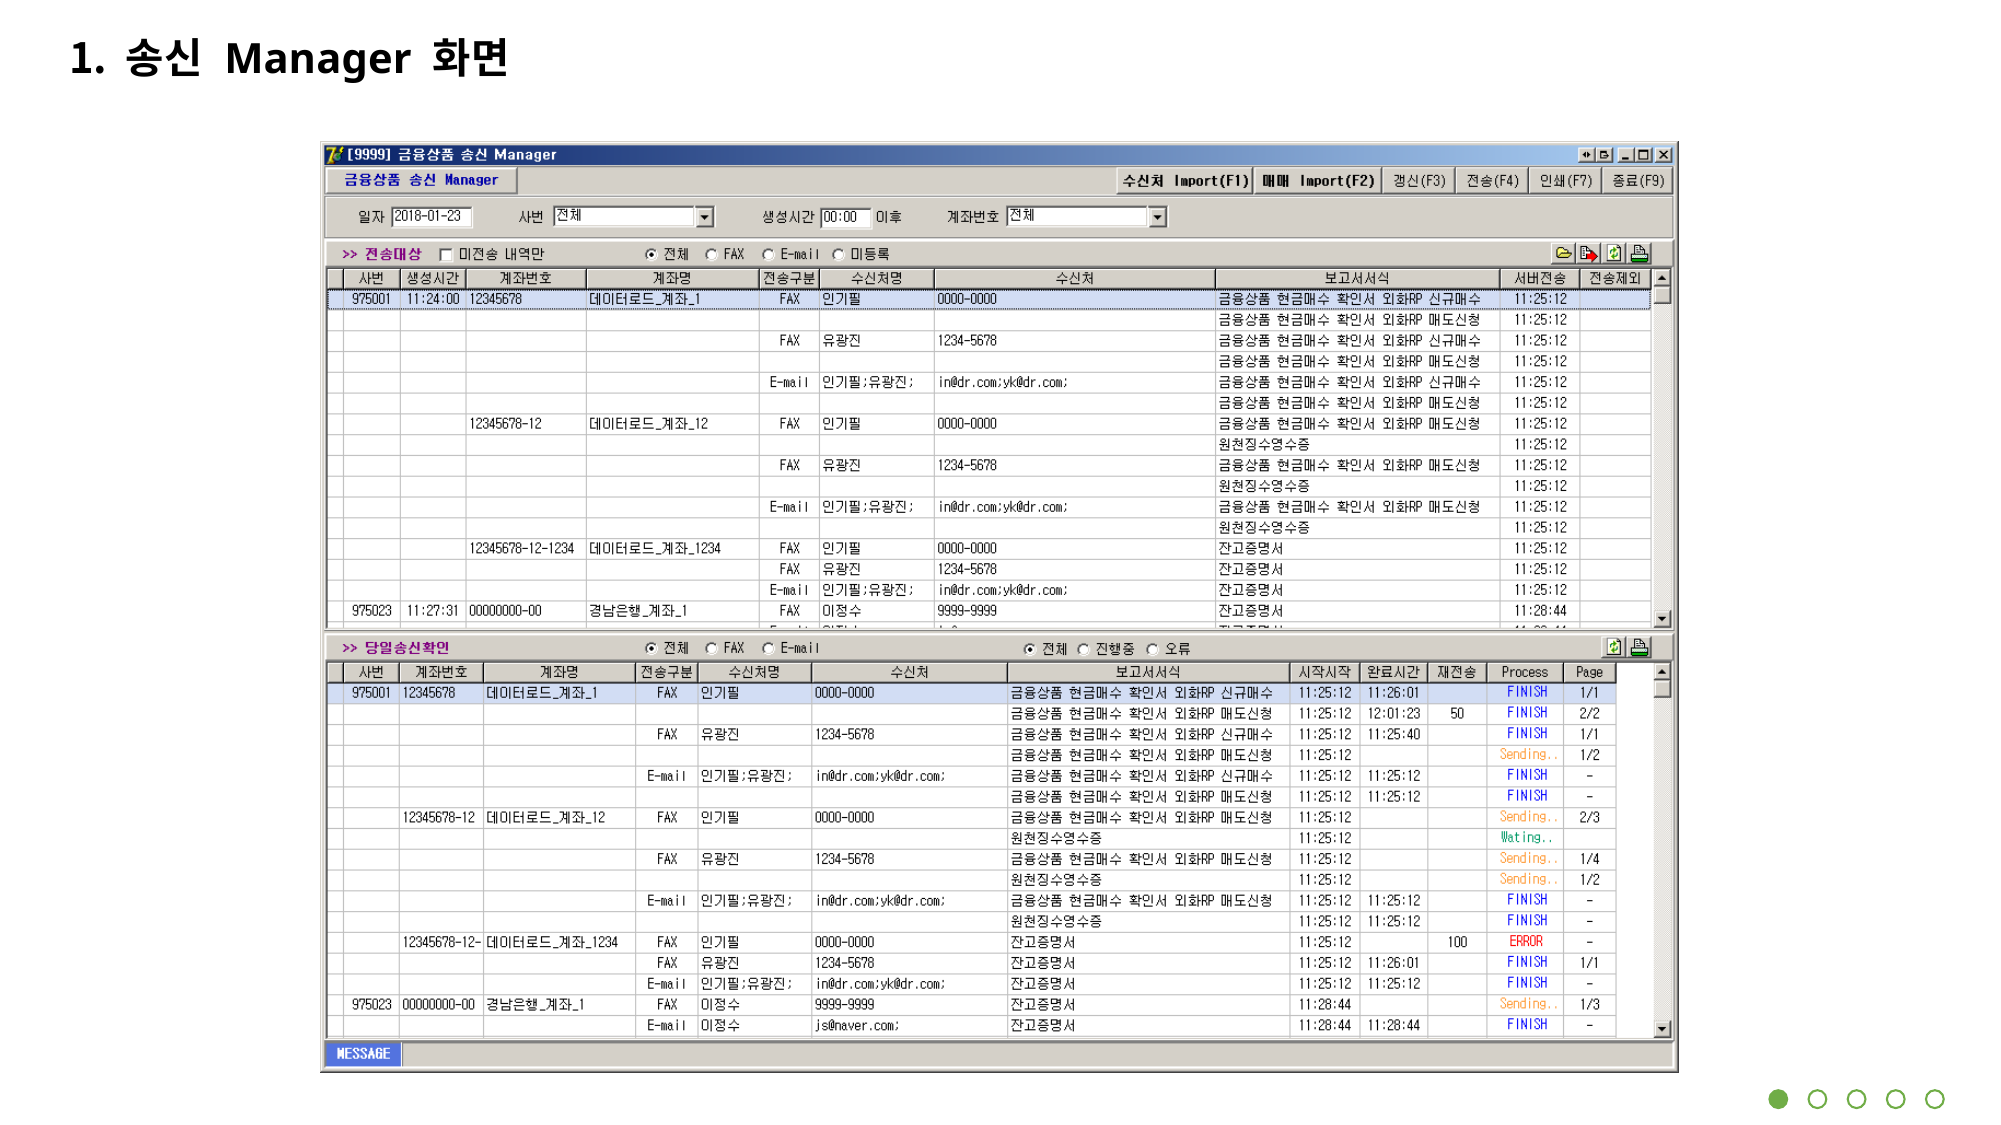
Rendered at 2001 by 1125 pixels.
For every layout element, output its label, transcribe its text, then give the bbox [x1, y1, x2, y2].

text_box [1807, 1089, 1828, 1110]
text_box [1846, 1089, 1867, 1110]
text_box [1924, 1089, 1945, 1110]
text_box [1885, 1089, 1906, 1110]
picture [319, 141, 1679, 1073]
text_box [1768, 1089, 1789, 1110]
text_box 송신 Manager 화면 [54, 24, 1944, 90]
